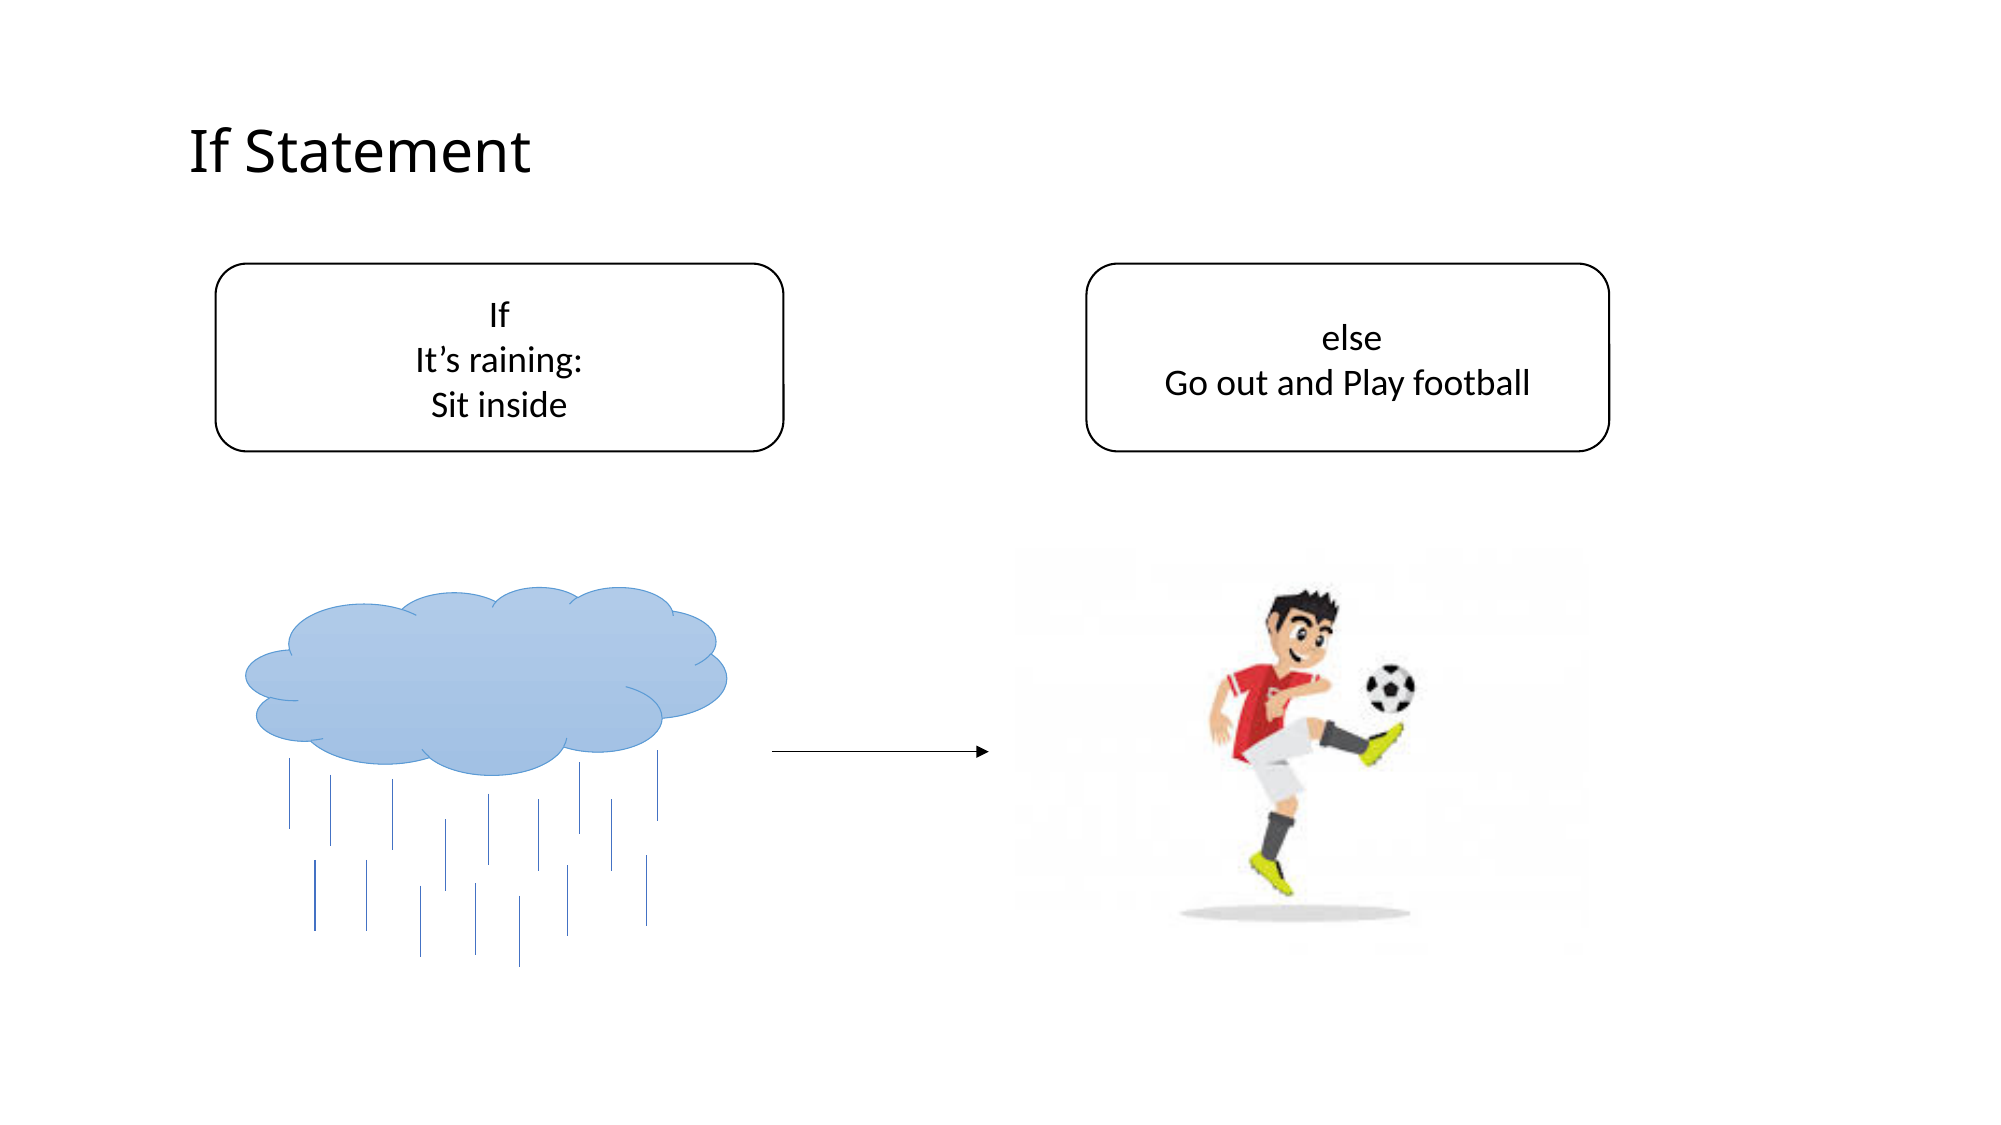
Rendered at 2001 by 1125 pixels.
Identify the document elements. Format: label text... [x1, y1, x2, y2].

title If Statement [174, 114, 1034, 193]
text_box If It’s raining: Sit inside [214, 262, 785, 453]
text_box [245, 586, 728, 776]
text_box else Go out and Play football [1085, 262, 1611, 453]
picture [1014, 548, 1589, 955]
